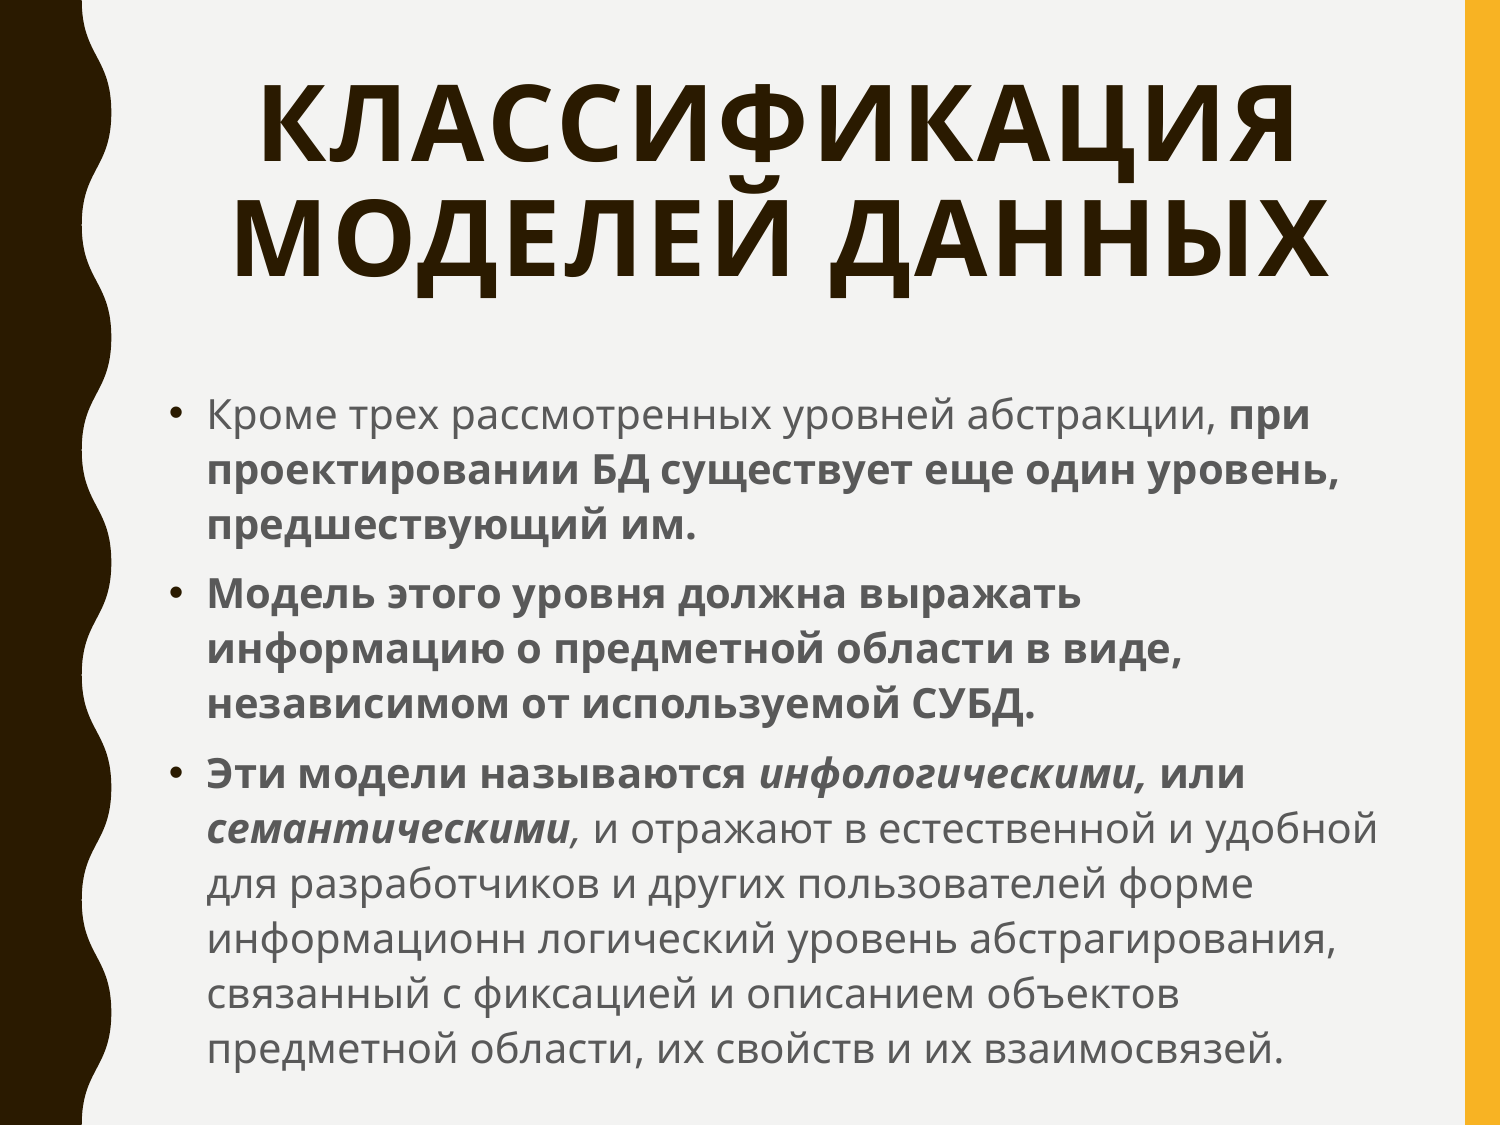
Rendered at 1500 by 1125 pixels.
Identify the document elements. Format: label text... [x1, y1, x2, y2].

list Кроме трех рассмотренных уровней абстракции, при проектировании БД существует еще один уровень, предшествующий им. Модель этого уровня должна выражать информацию о предметной области в виде, независимом от используемой СУБД. Эти модели называются инфологическими, или семантическими, и отражают в естественной и удобной для разработчиков и других пользователей форме информационн логический уровень абстрагирования, связанный с фиксацией и описанием объектов предметной области, их свойств и их взаимосвязей. [154, 375, 1407, 1084]
title Классификация моделей данных [154, 62, 1407, 308]
